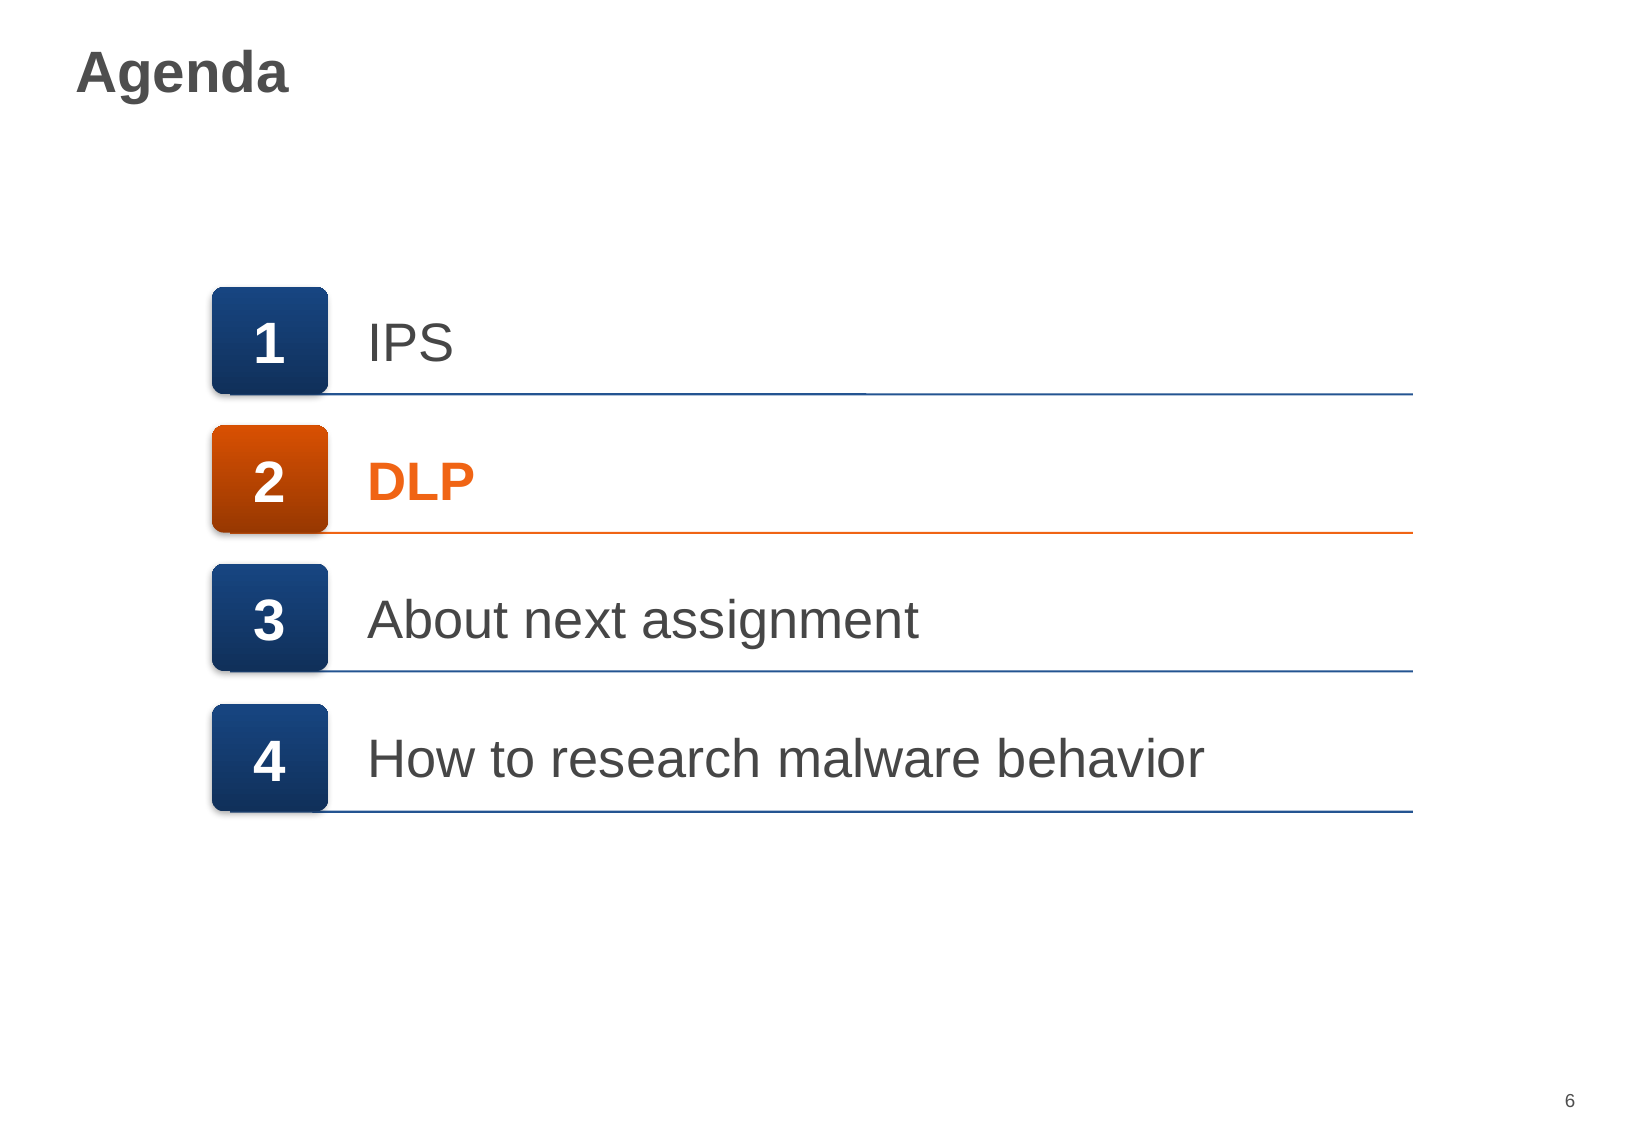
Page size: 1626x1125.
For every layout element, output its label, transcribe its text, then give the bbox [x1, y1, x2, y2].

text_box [211, 563, 1424, 672]
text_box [211, 425, 1424, 534]
title Agenda [60, 0, 1279, 150]
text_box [211, 286, 1424, 395]
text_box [211, 703, 1424, 812]
